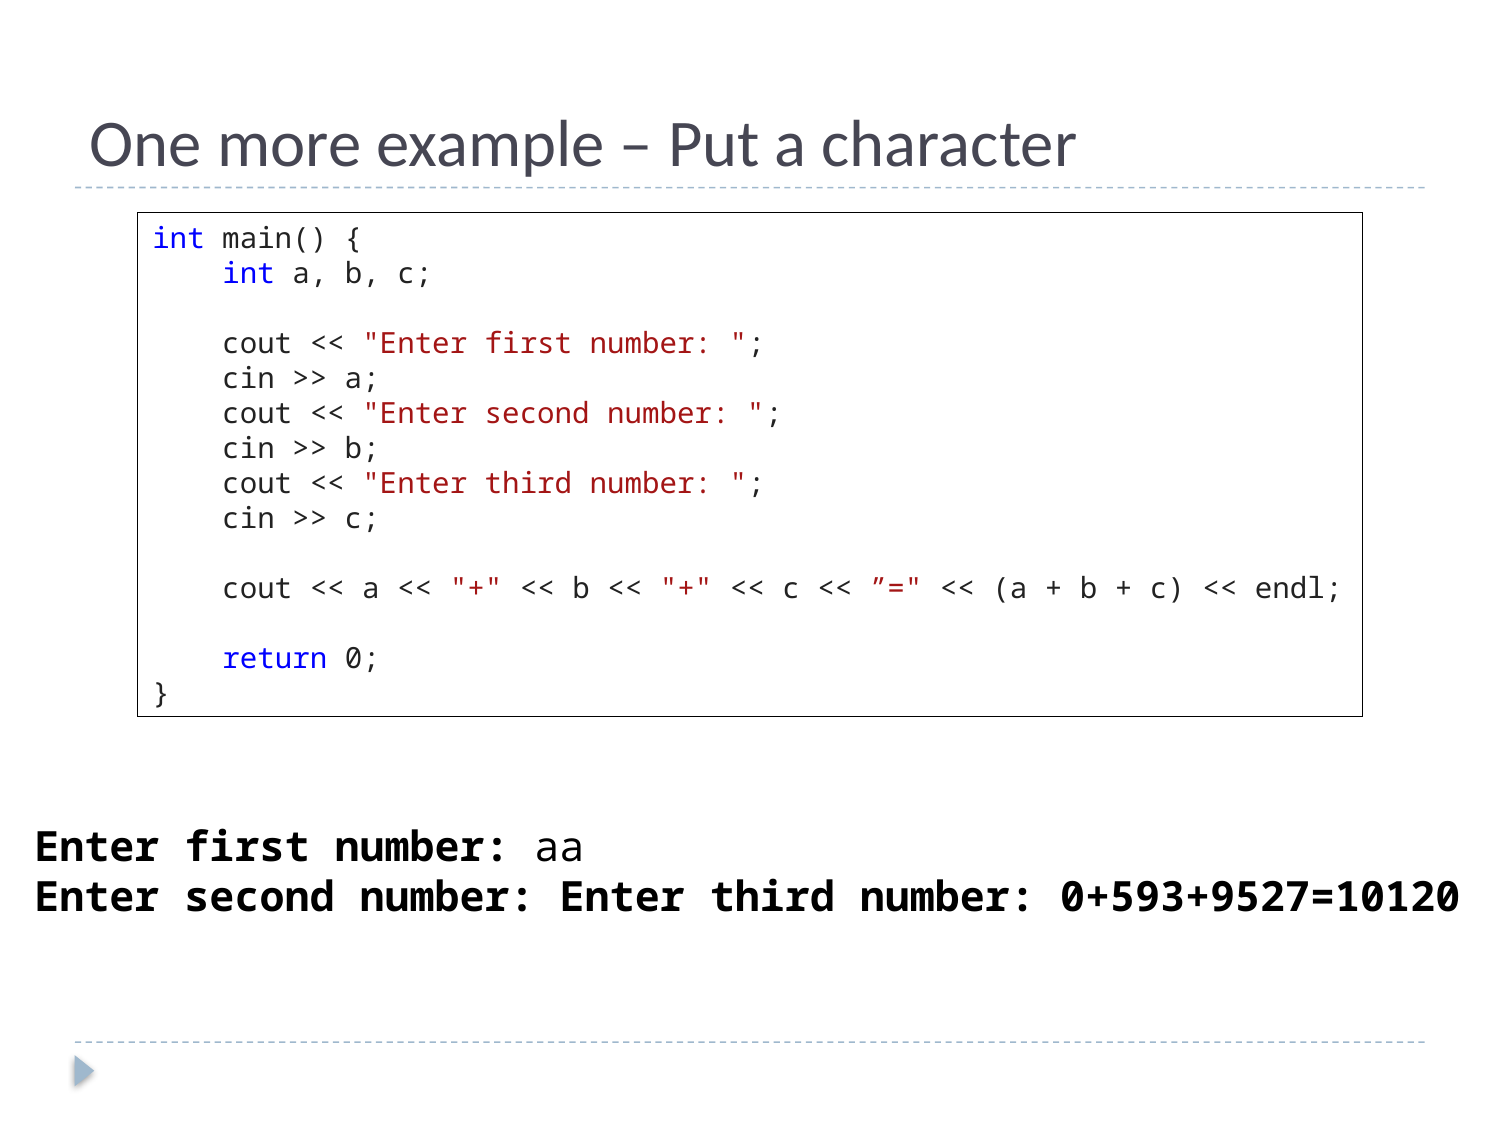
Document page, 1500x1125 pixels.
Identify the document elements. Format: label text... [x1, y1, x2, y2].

title One more example – Put a character [75, 24, 1425, 188]
text_box Enter first number: aa Enter second number: Enter third number: 0+593+9527=10120 [19, 812, 1475, 928]
text_box int main() { int a, b, c; cout << "Enter first number: "; cin >> a; cout << "Enter second number: "; cin >> b; cout << "Enter third number: "; cin >> c; cout << a << "+" << b << "+" << c << ”=" << (a + b + c) << endl; return 0; } [137, 212, 1363, 717]
